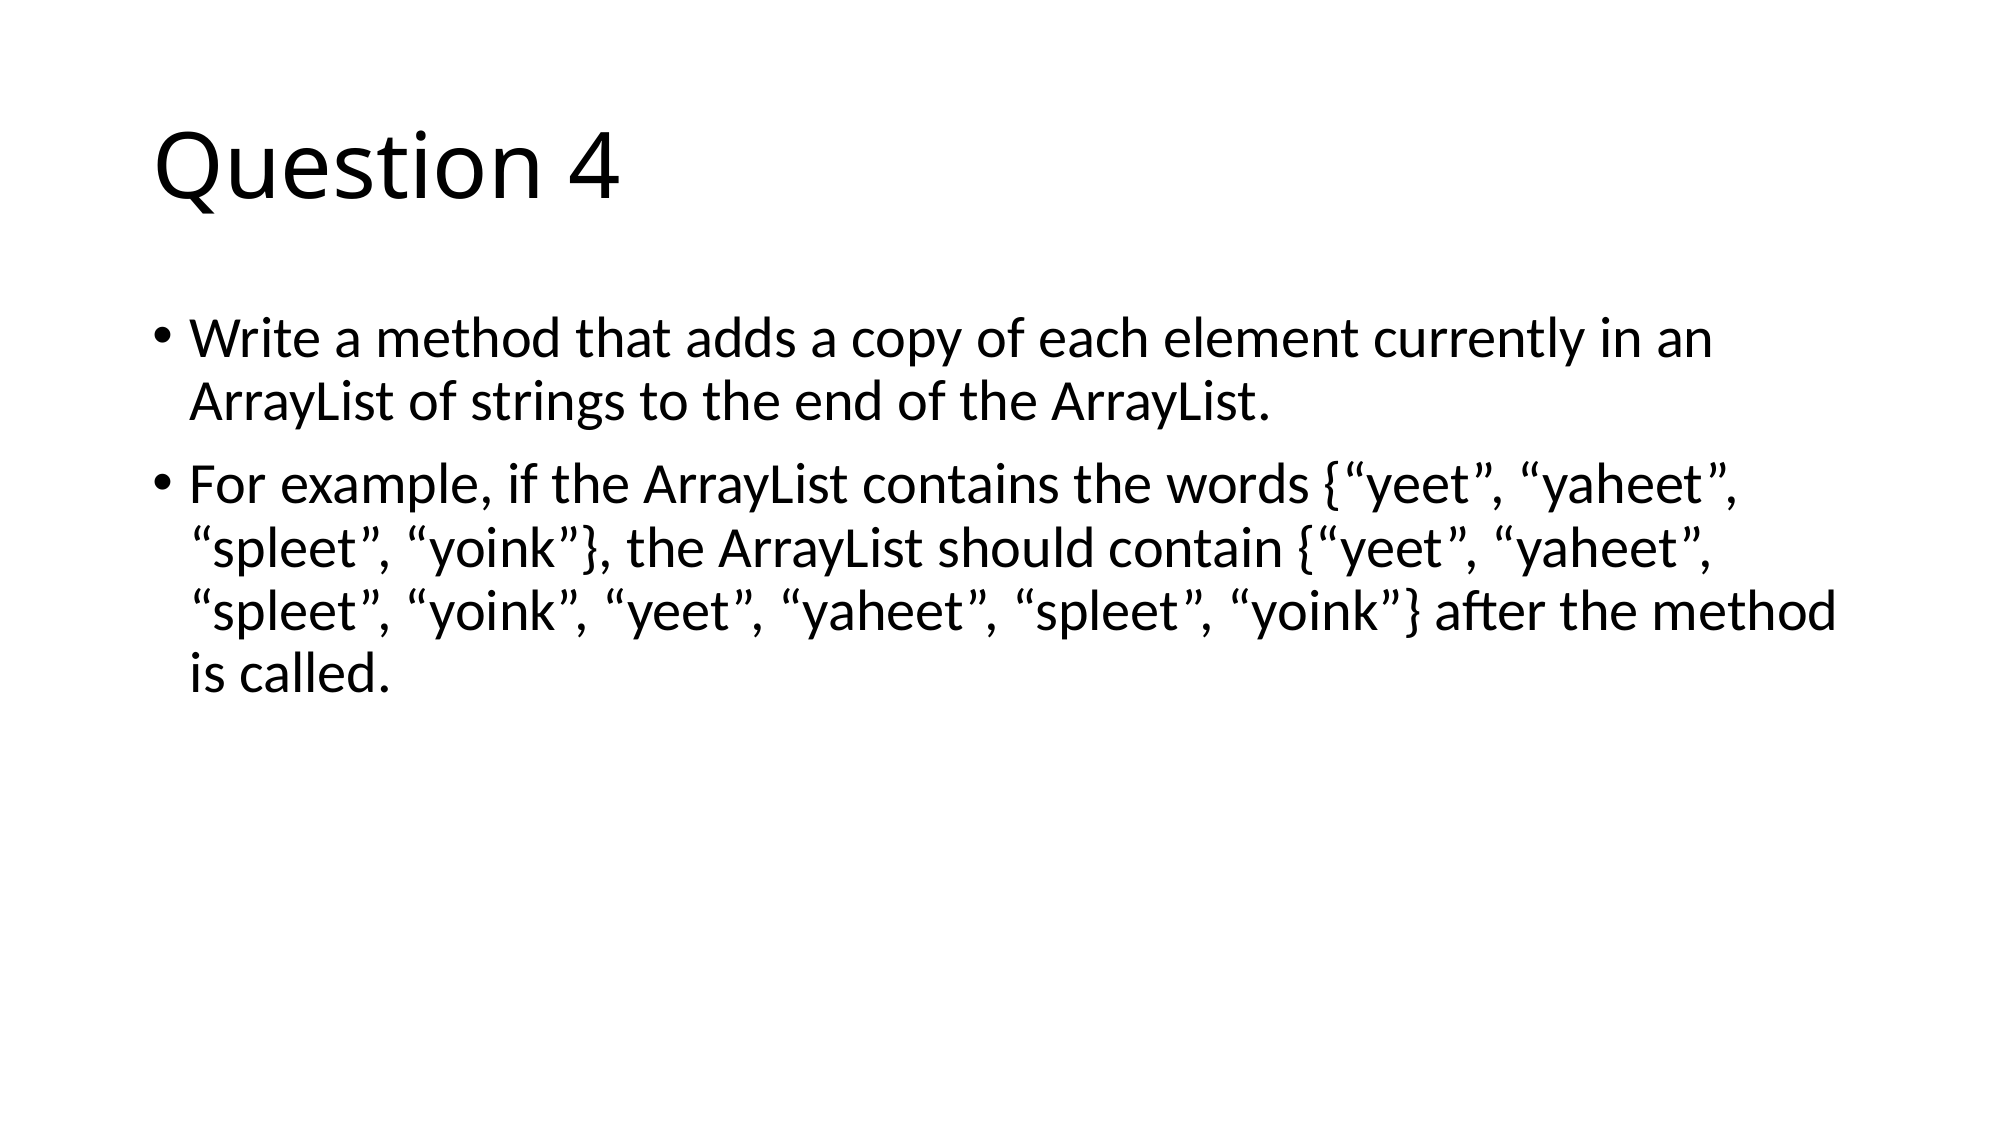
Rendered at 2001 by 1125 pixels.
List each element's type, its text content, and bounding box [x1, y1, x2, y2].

title Question 4 [137, 59, 1863, 278]
list Write a method that adds a copy of each element currently in an ArrayList of strings to the end of the ArrayList. For example, if the ArrayList contains the words {“yeet”, “yaheet”, “spleet”, “yoink”}, the ArrayList should contain {“yeet”, “yaheet”, “spleet”, “yoink”, “yeet”, “yaheet”, “spleet”, “yoink”} after the method is called. [137, 299, 1863, 1014]
